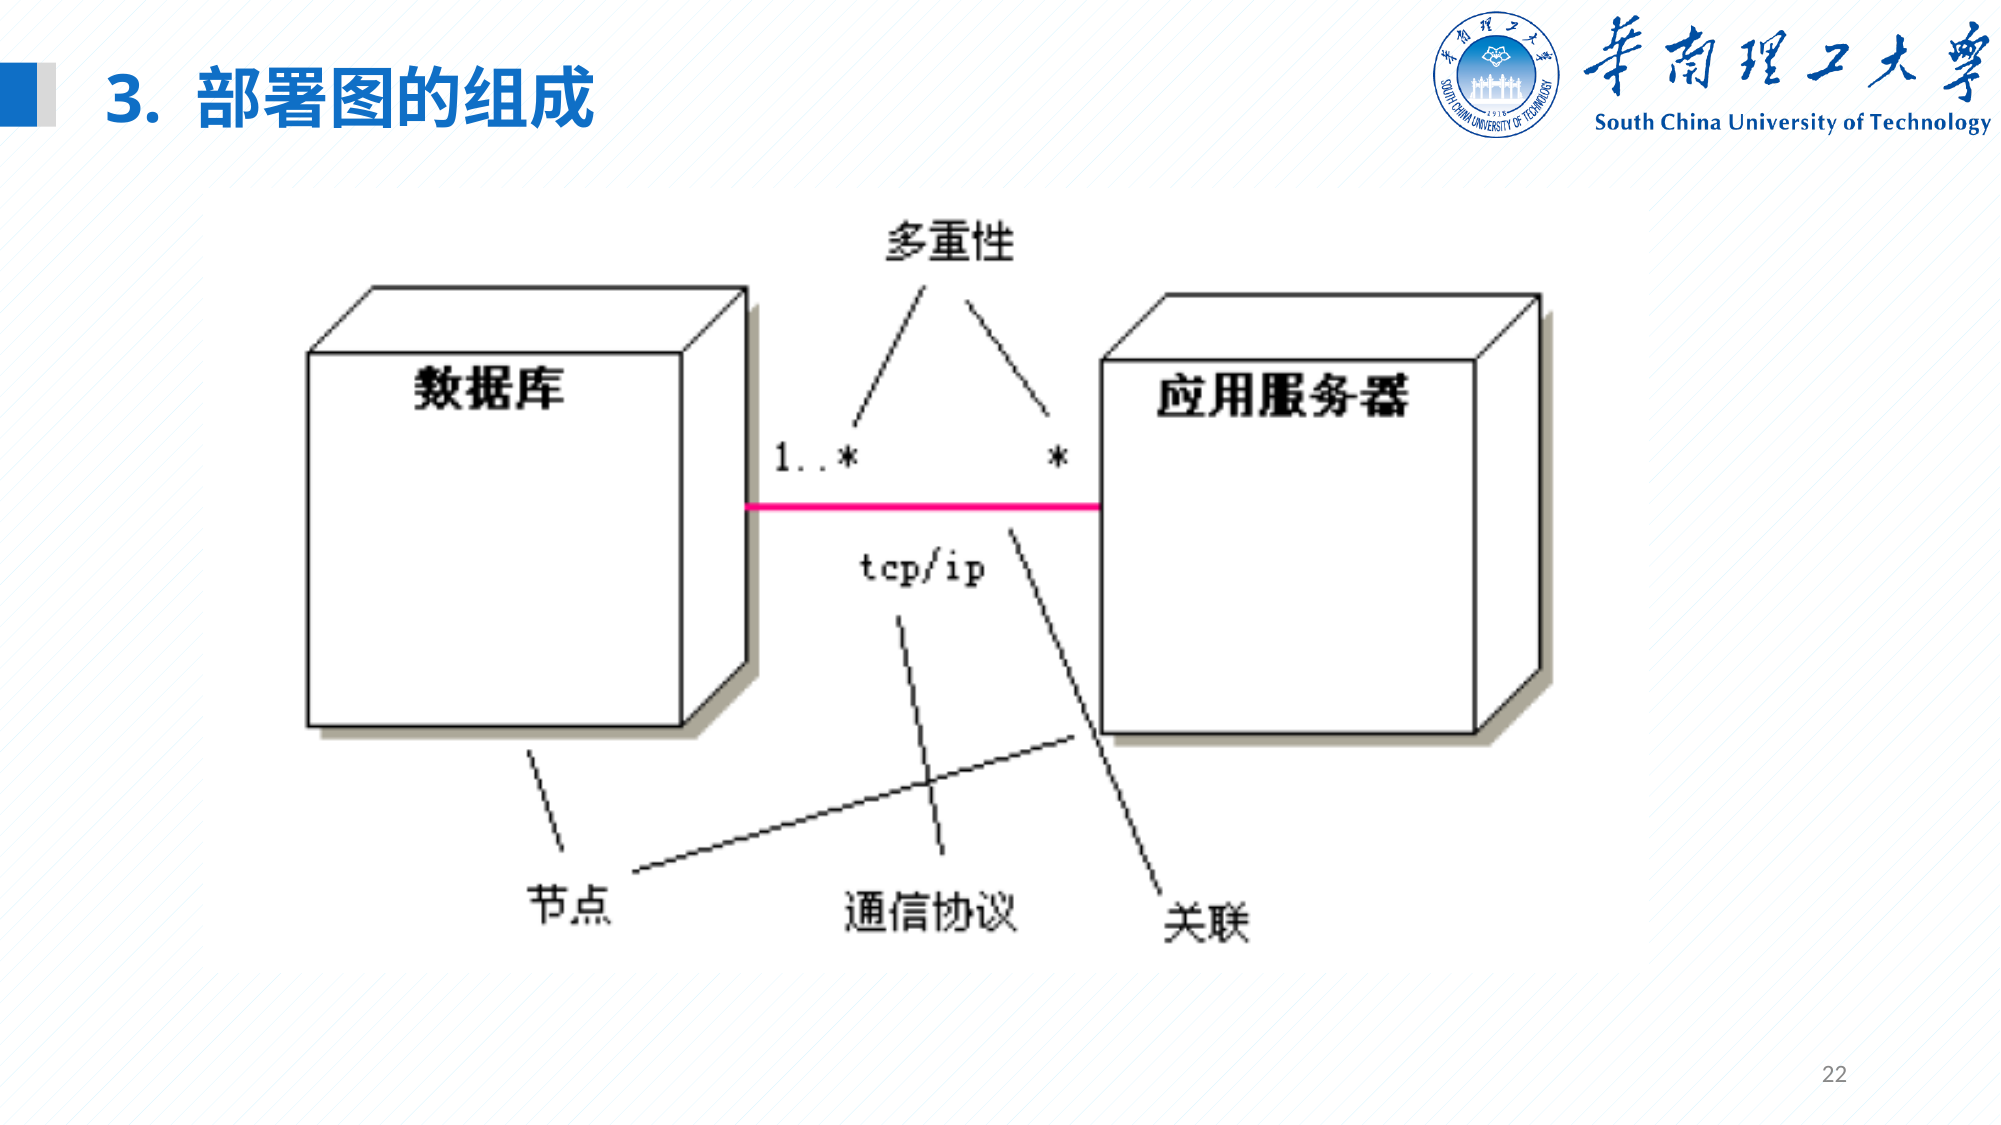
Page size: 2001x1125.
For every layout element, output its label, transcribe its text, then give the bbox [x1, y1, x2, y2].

picture [203, 188, 1649, 973]
text_box 3. 部署图的组成 [90, 48, 1265, 143]
slide_number 22 [1412, 1042, 1863, 1103]
picture [1433, 11, 1991, 138]
